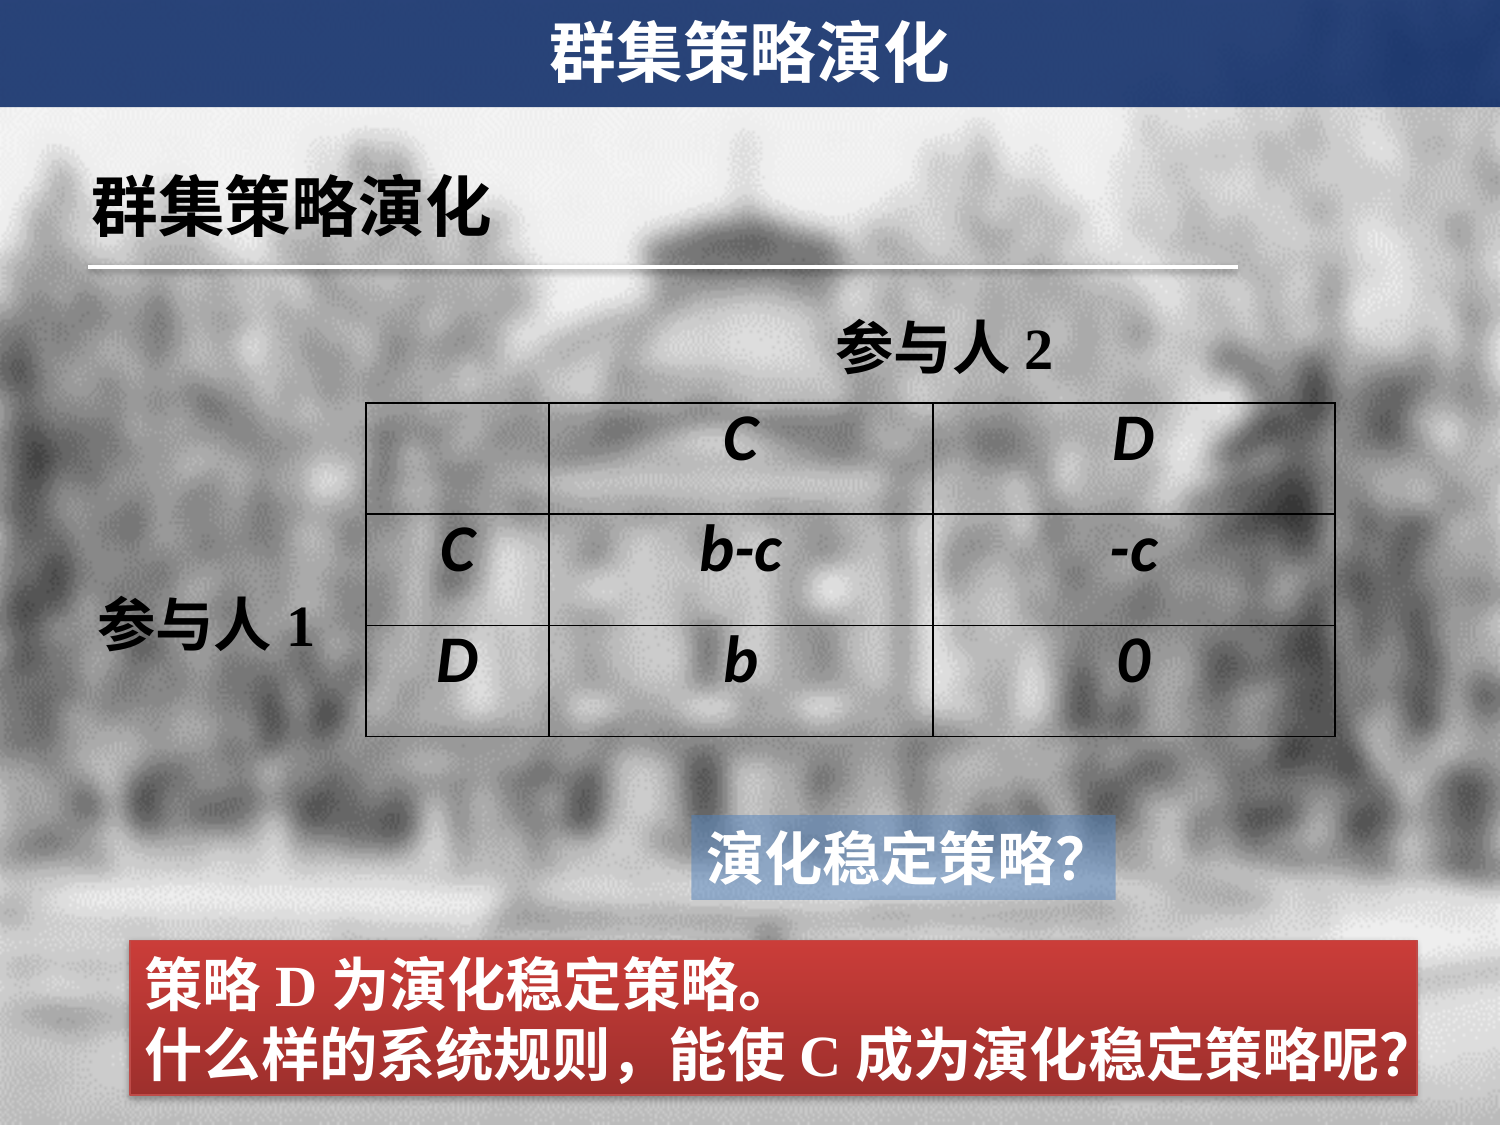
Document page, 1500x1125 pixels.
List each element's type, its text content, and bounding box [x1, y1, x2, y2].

text_box 演化稳定策略？ [691, 815, 1116, 900]
table_cell b-c [550, 515, 932, 625]
text_box 群集策略演化 [0, 0, 1500, 109]
table_header [367, 404, 548, 513]
table_header C [550, 404, 932, 513]
text_box 参与人2 [820, 303, 1110, 389]
table_cell C [367, 515, 548, 625]
text_box 参与人1 [82, 580, 367, 666]
picture [0, 109, 1500, 1125]
text_box 群集策略演化 [76, 157, 1471, 253]
table_cell -c [934, 515, 1334, 625]
table_cell b [550, 626, 932, 736]
table_header D [934, 404, 1334, 513]
table_cell D [367, 626, 548, 736]
table_cell 0 [934, 626, 1334, 736]
text_box 策略D为演化稳定策略。 什么样的系统规则，能使C成为演化稳定策略呢？ [129, 940, 1418, 1096]
